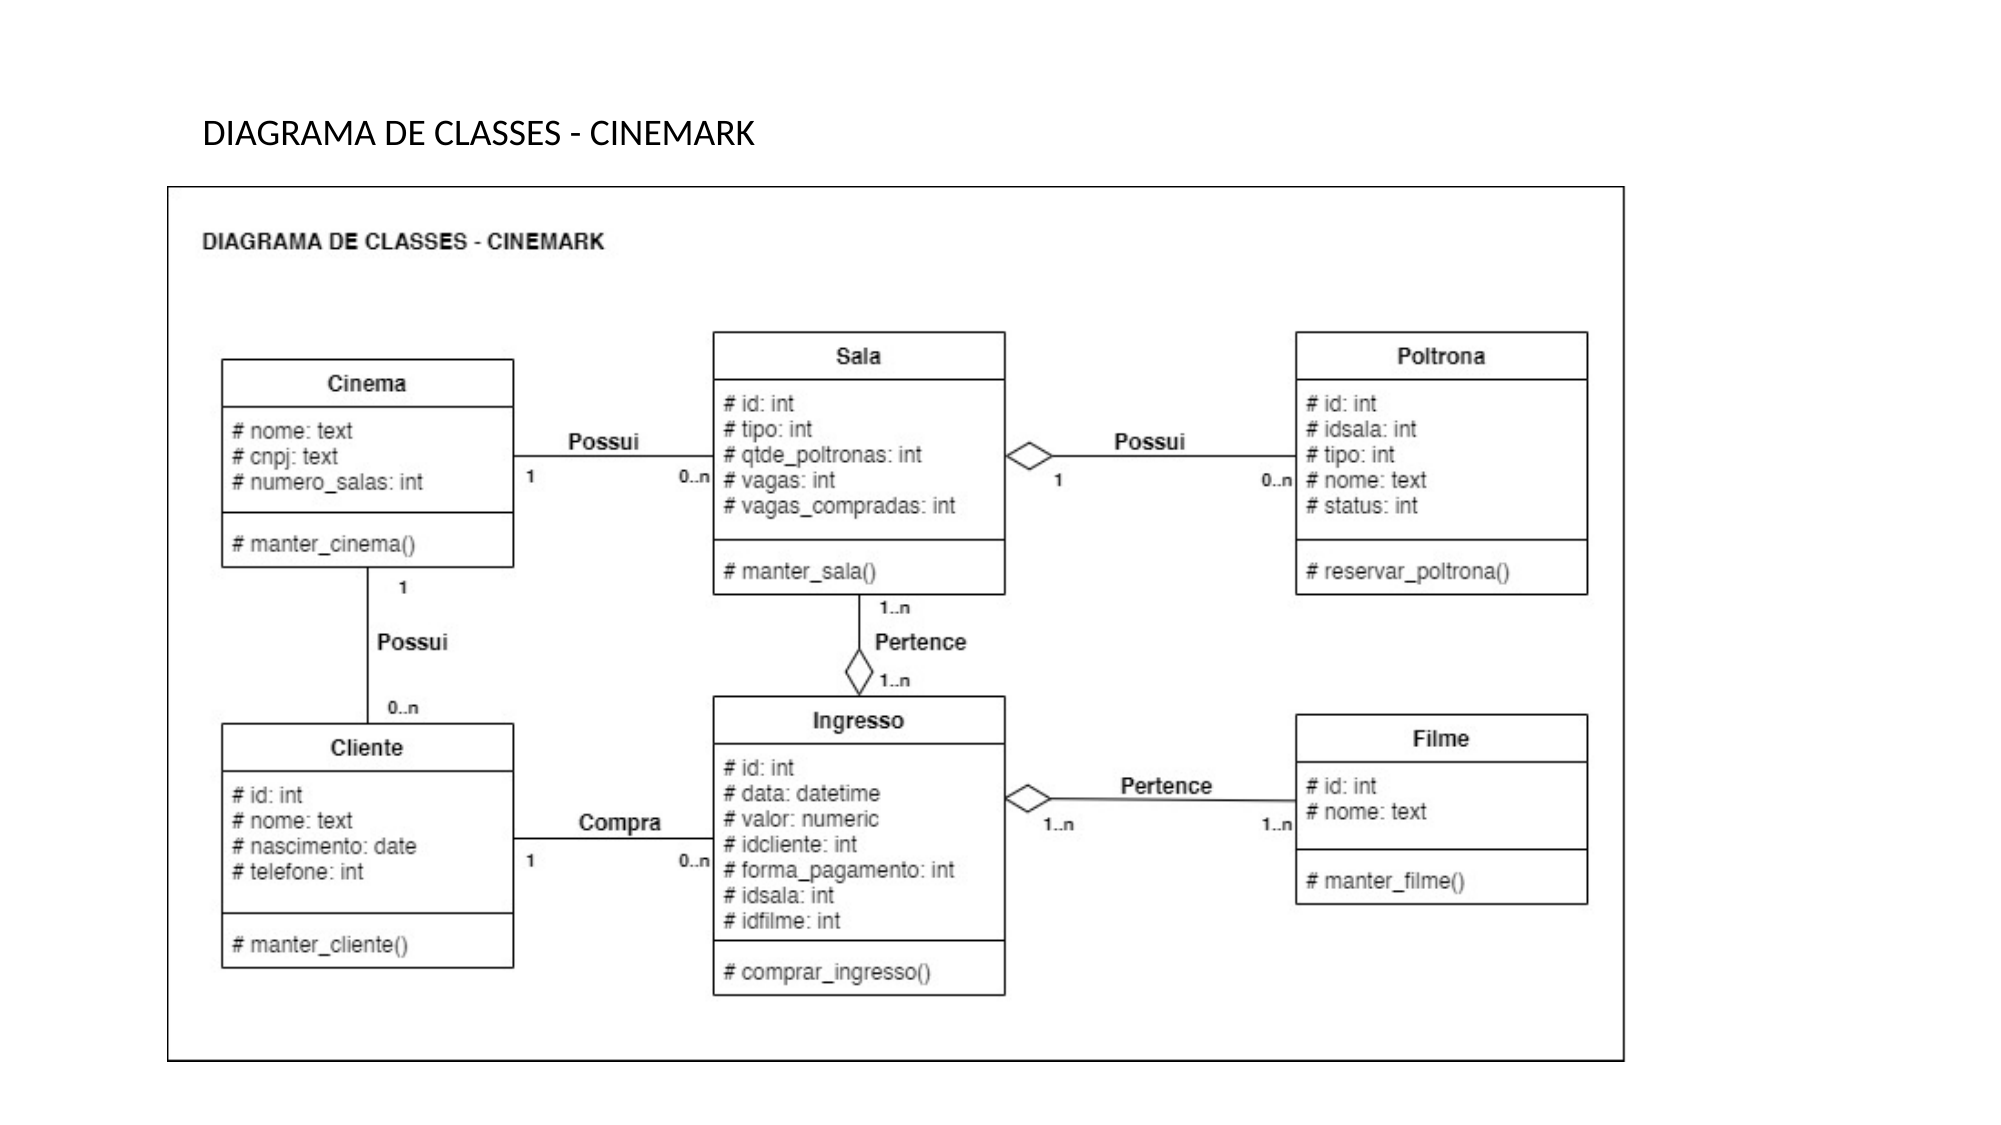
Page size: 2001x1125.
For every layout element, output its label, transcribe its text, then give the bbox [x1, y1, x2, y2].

text_box DIAGRAMA DE CLASSES - CINEMARK [188, 100, 1221, 161]
picture [167, 186, 1627, 1062]
